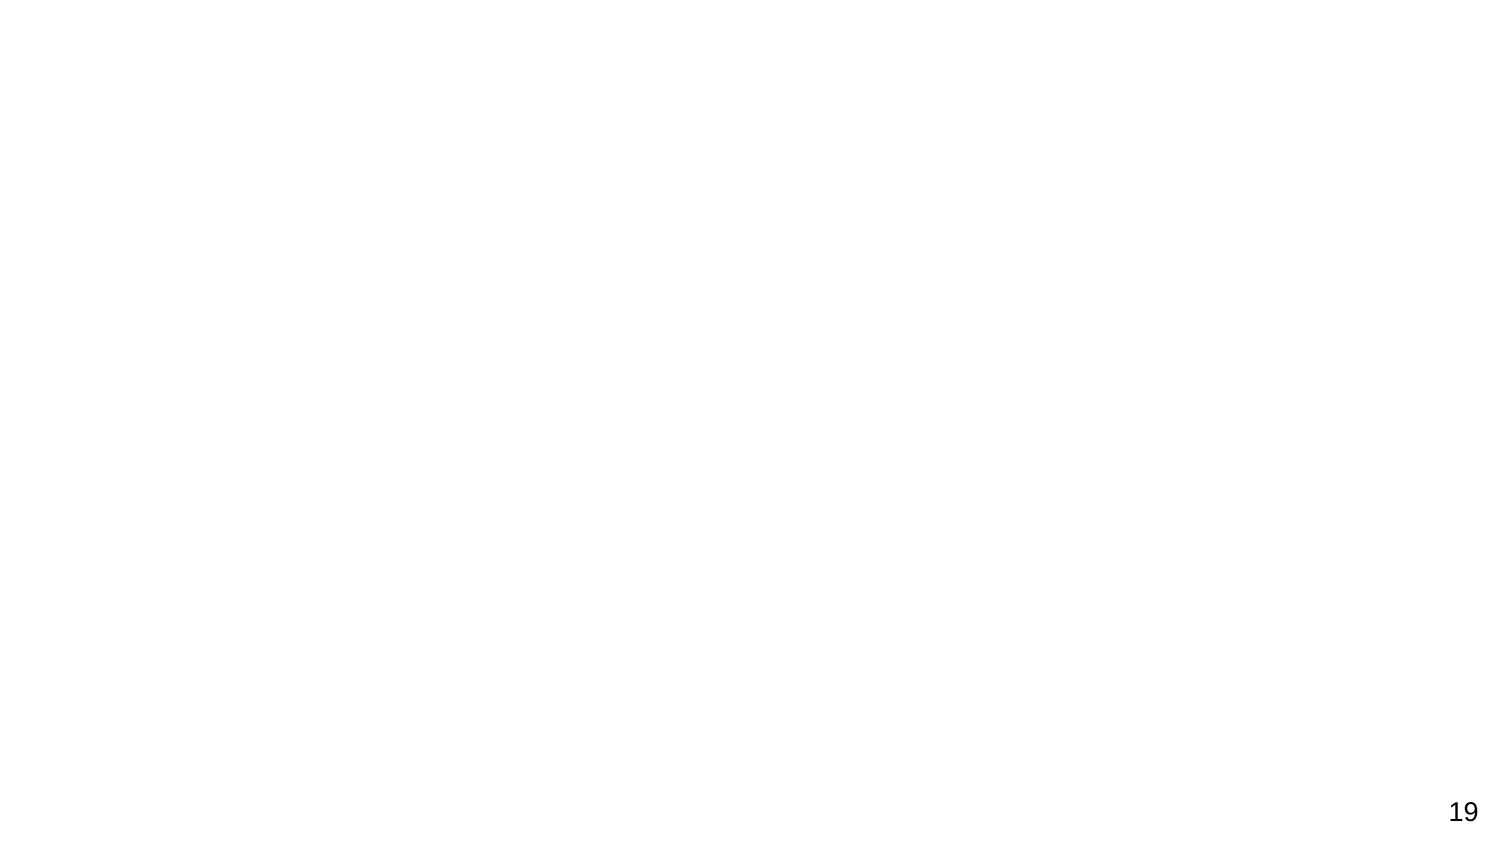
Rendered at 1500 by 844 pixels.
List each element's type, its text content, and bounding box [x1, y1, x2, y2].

text_box <number> [1403, 779, 1494, 844]
